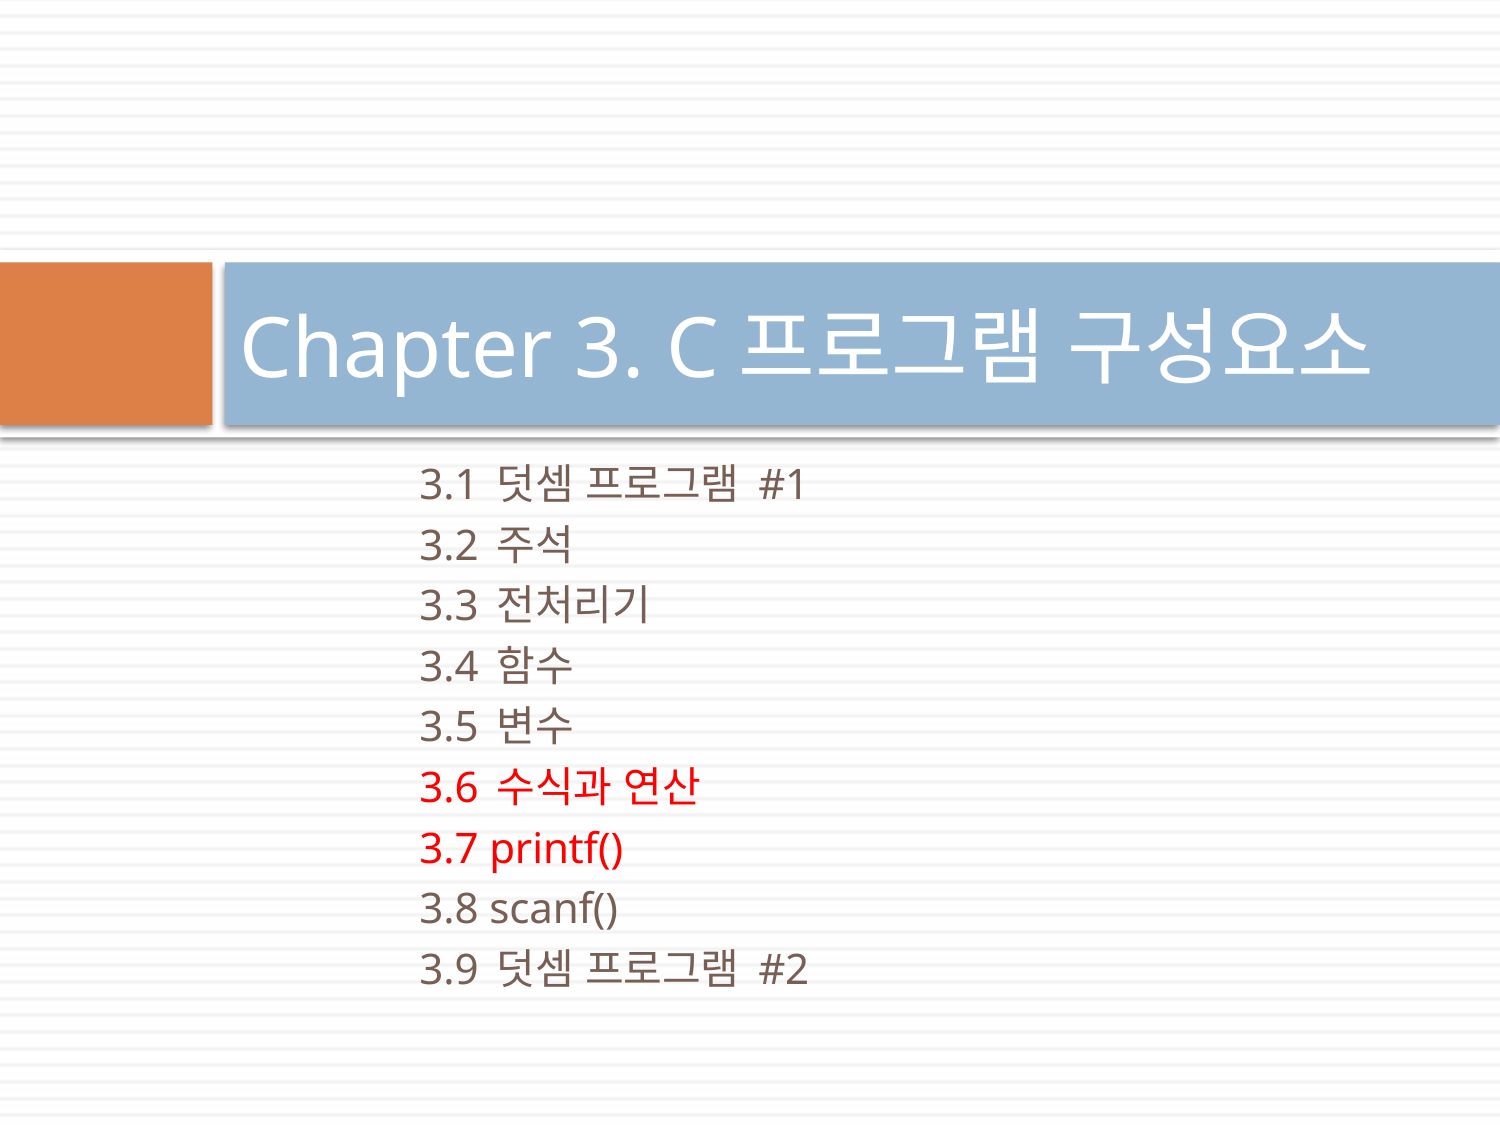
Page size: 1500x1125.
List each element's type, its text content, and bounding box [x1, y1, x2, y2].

title Chapter 3. C프로그램 구성요소 [225, 262, 1475, 425]
list 3.1 덧셈 프로그램 #1 3.2 주석 3.3 전처리기 3.4 함수 3.5 변수 3.6 수식과 연산 3.7 printf() 3.8 scanf() 3.9 덧셈 프로그램 #2 [404, 450, 1096, 1005]
